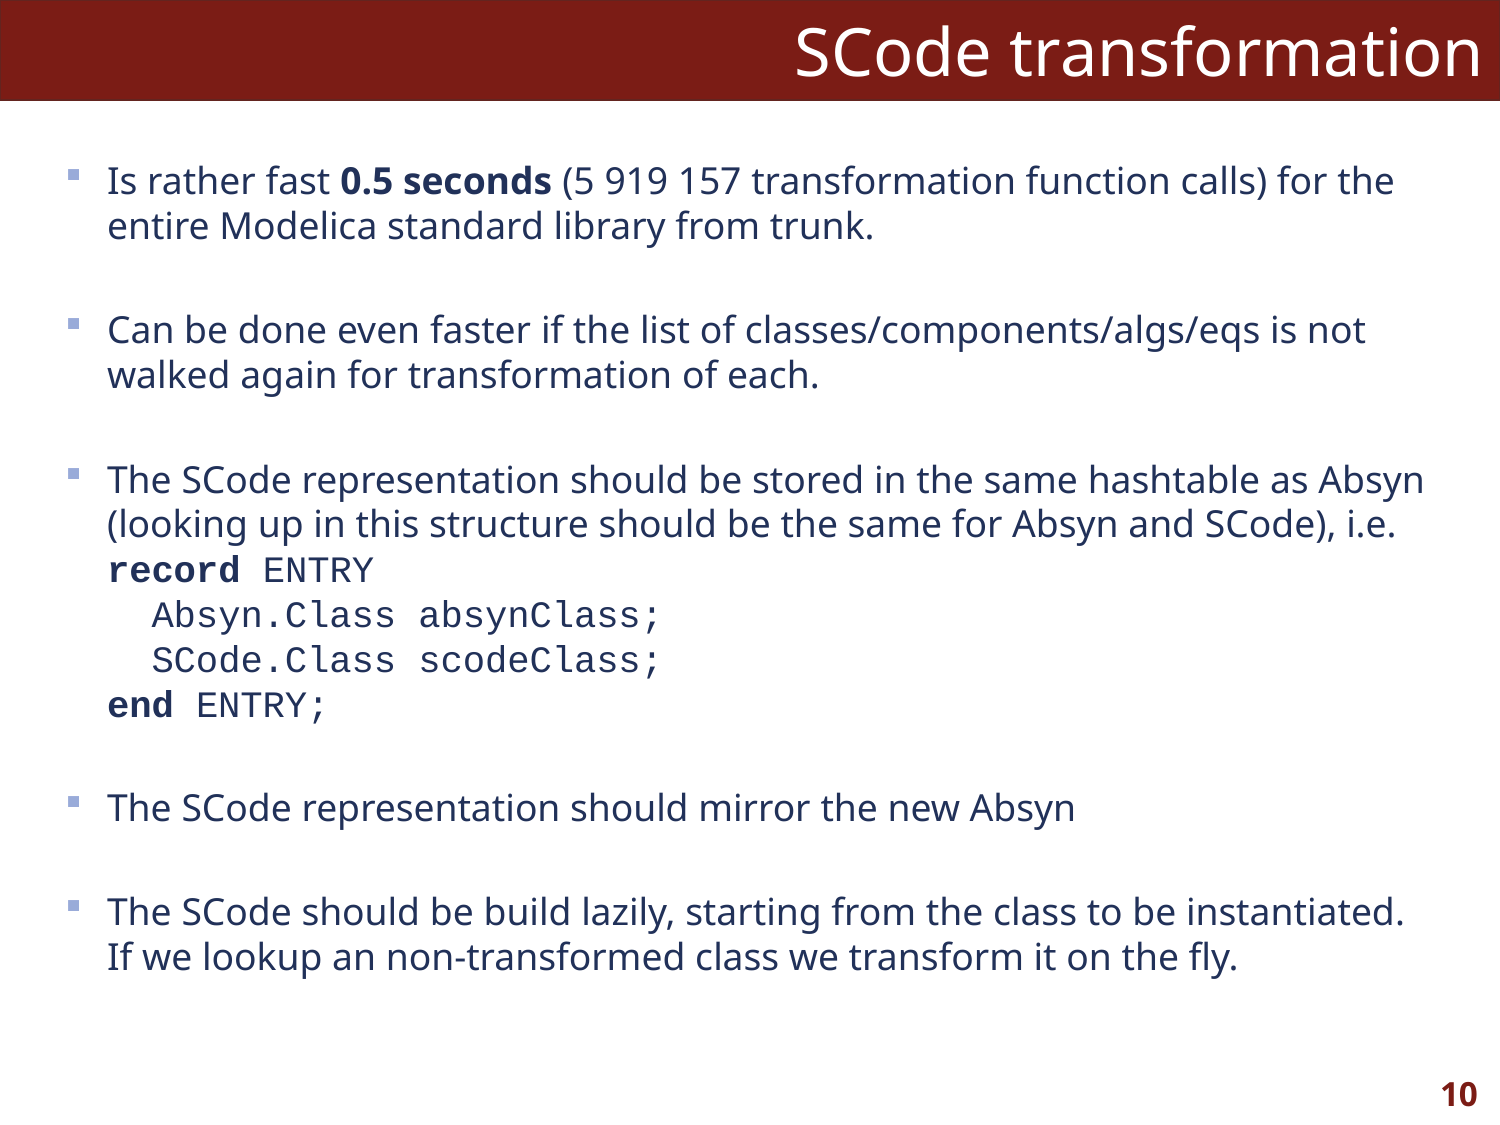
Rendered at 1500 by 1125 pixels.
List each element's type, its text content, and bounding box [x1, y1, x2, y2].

title SCode transformation [274, 0, 1500, 101]
slide_number 10 [1342, 1065, 1494, 1116]
list Is rather fast 0.5 seconds (5 919 157 transformation function calls) for the entire Modelica standard library from trunk. Can be done even faster if the list of classes/components/algs/eqs is not walked again for transformation of each. The SCode representation should be stored in the same hashtable as Absyn (looking up in this structure should be the same for Absyn and SCode), i.e. record ENTRY Absyn.Class absynClass; SCode.Class scodeClass; end ENTRY; The SCode representation should mirror the new Absyn The SCode should be build lazily, starting from the class to be instantiated. If we lookup an non-transformed class we transform it on the fly. [49, 149, 1451, 1076]
